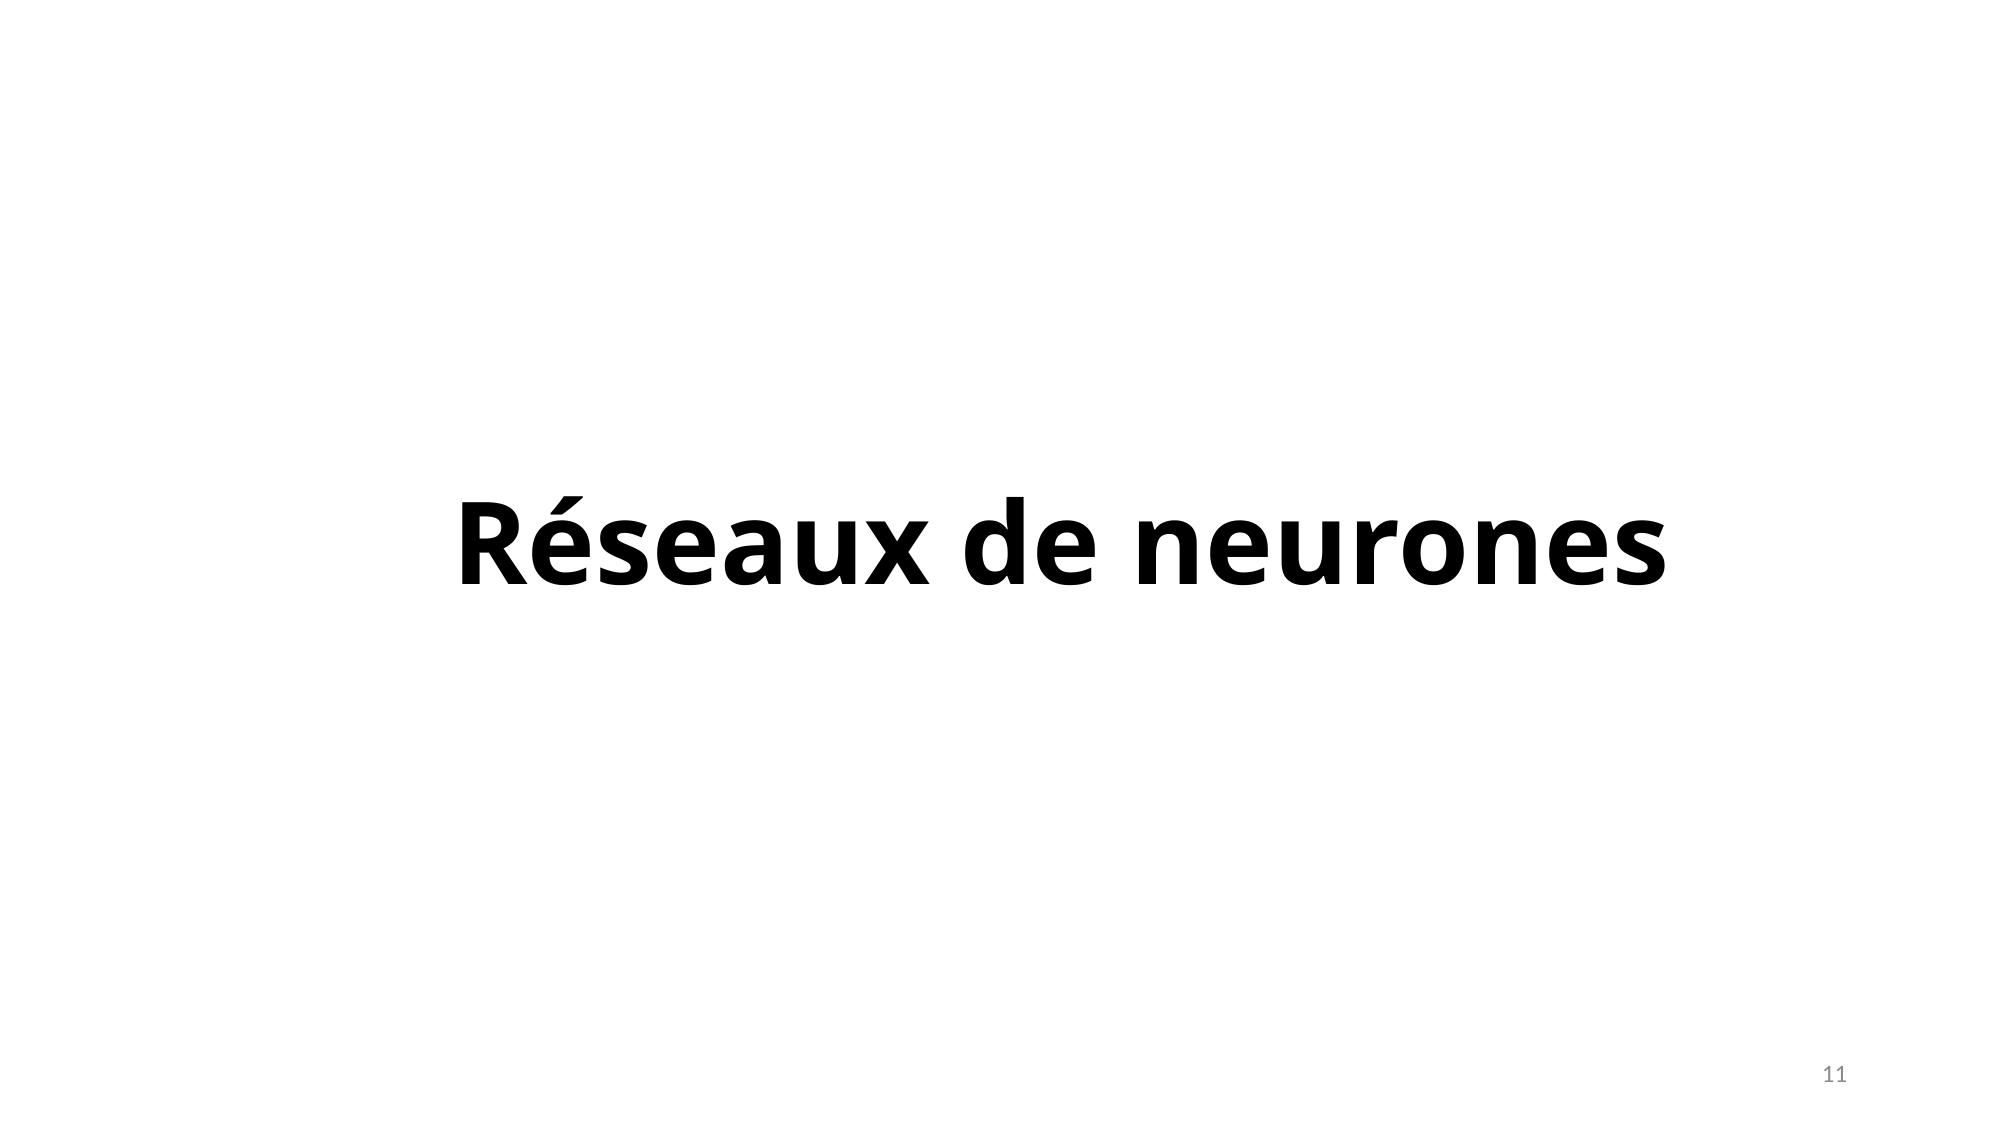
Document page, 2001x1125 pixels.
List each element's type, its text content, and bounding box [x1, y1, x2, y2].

slide_number 11 [1412, 1042, 1863, 1103]
title Réseaux de neurones [437, 438, 2000, 657]
